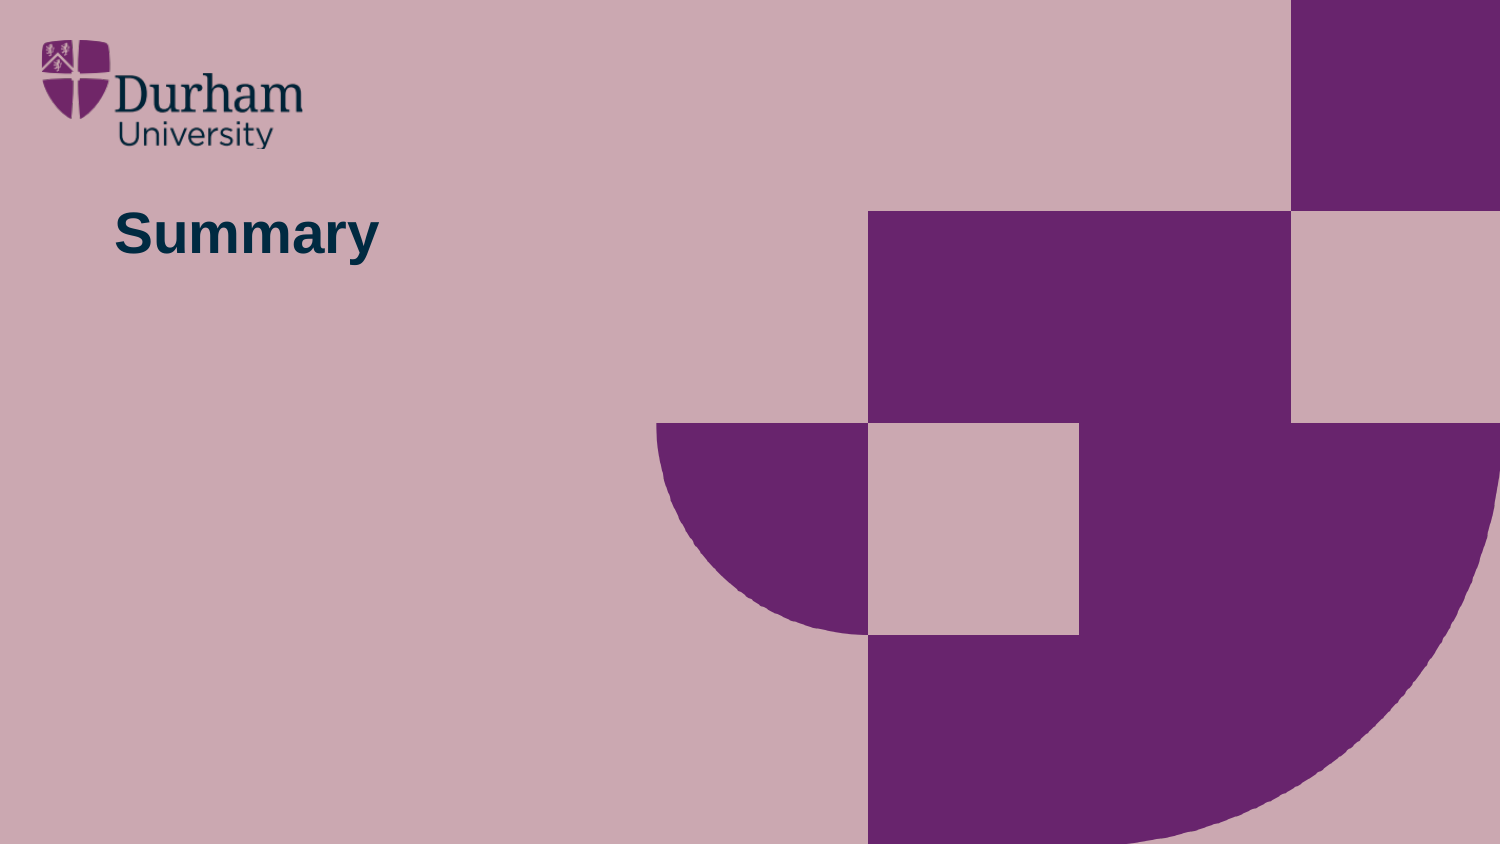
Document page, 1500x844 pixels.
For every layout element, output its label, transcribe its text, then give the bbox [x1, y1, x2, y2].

title Summary [114, 205, 660, 387]
